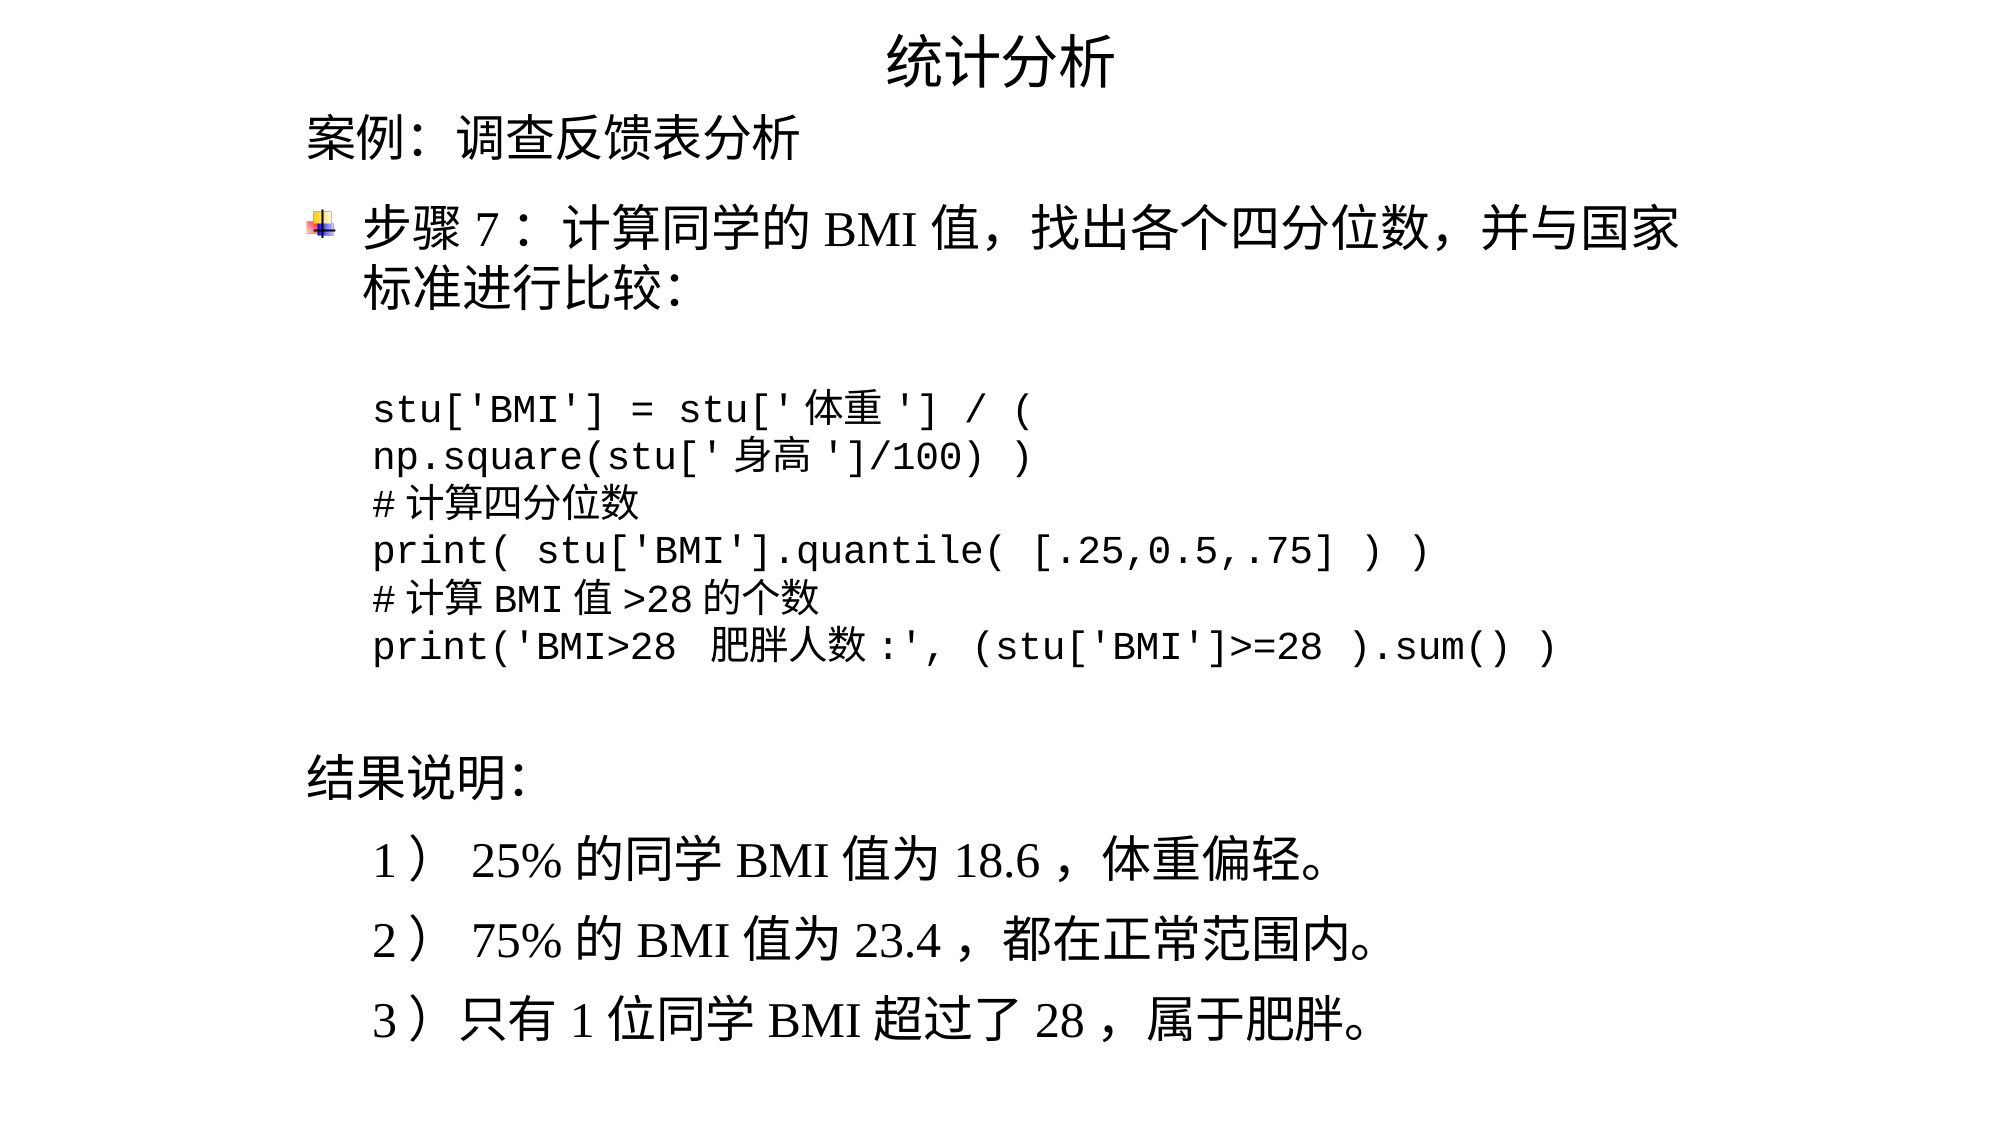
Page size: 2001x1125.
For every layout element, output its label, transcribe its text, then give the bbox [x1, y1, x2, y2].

title 案例：调查反馈表分析 [304, 99, 1696, 172]
text_box 步骤7：计算同学的BMI值，找出各个四分位数，并与国家标准进行比较： stu['BMI'] = stu['体重'] / ( np.square(stu['身高']/100) ) #计算四分位数 print( stu['BMI'].quantile( [.25,0.5,.75] ) ) #计算BMI值>28的个数 print('BMI>28 肥胖人数:', (stu['BMI']>=28 ).sum() ) 结果说明： 1）25%的同学BMI值为18.6，体重偏轻。 2）75%的BMI值为23.4，都在正常范围内。 3）只有1位同学BMI超过了28，属于肥胖。 [304, 196, 1713, 863]
text_box 统计分析 [304, 24, 1696, 97]
